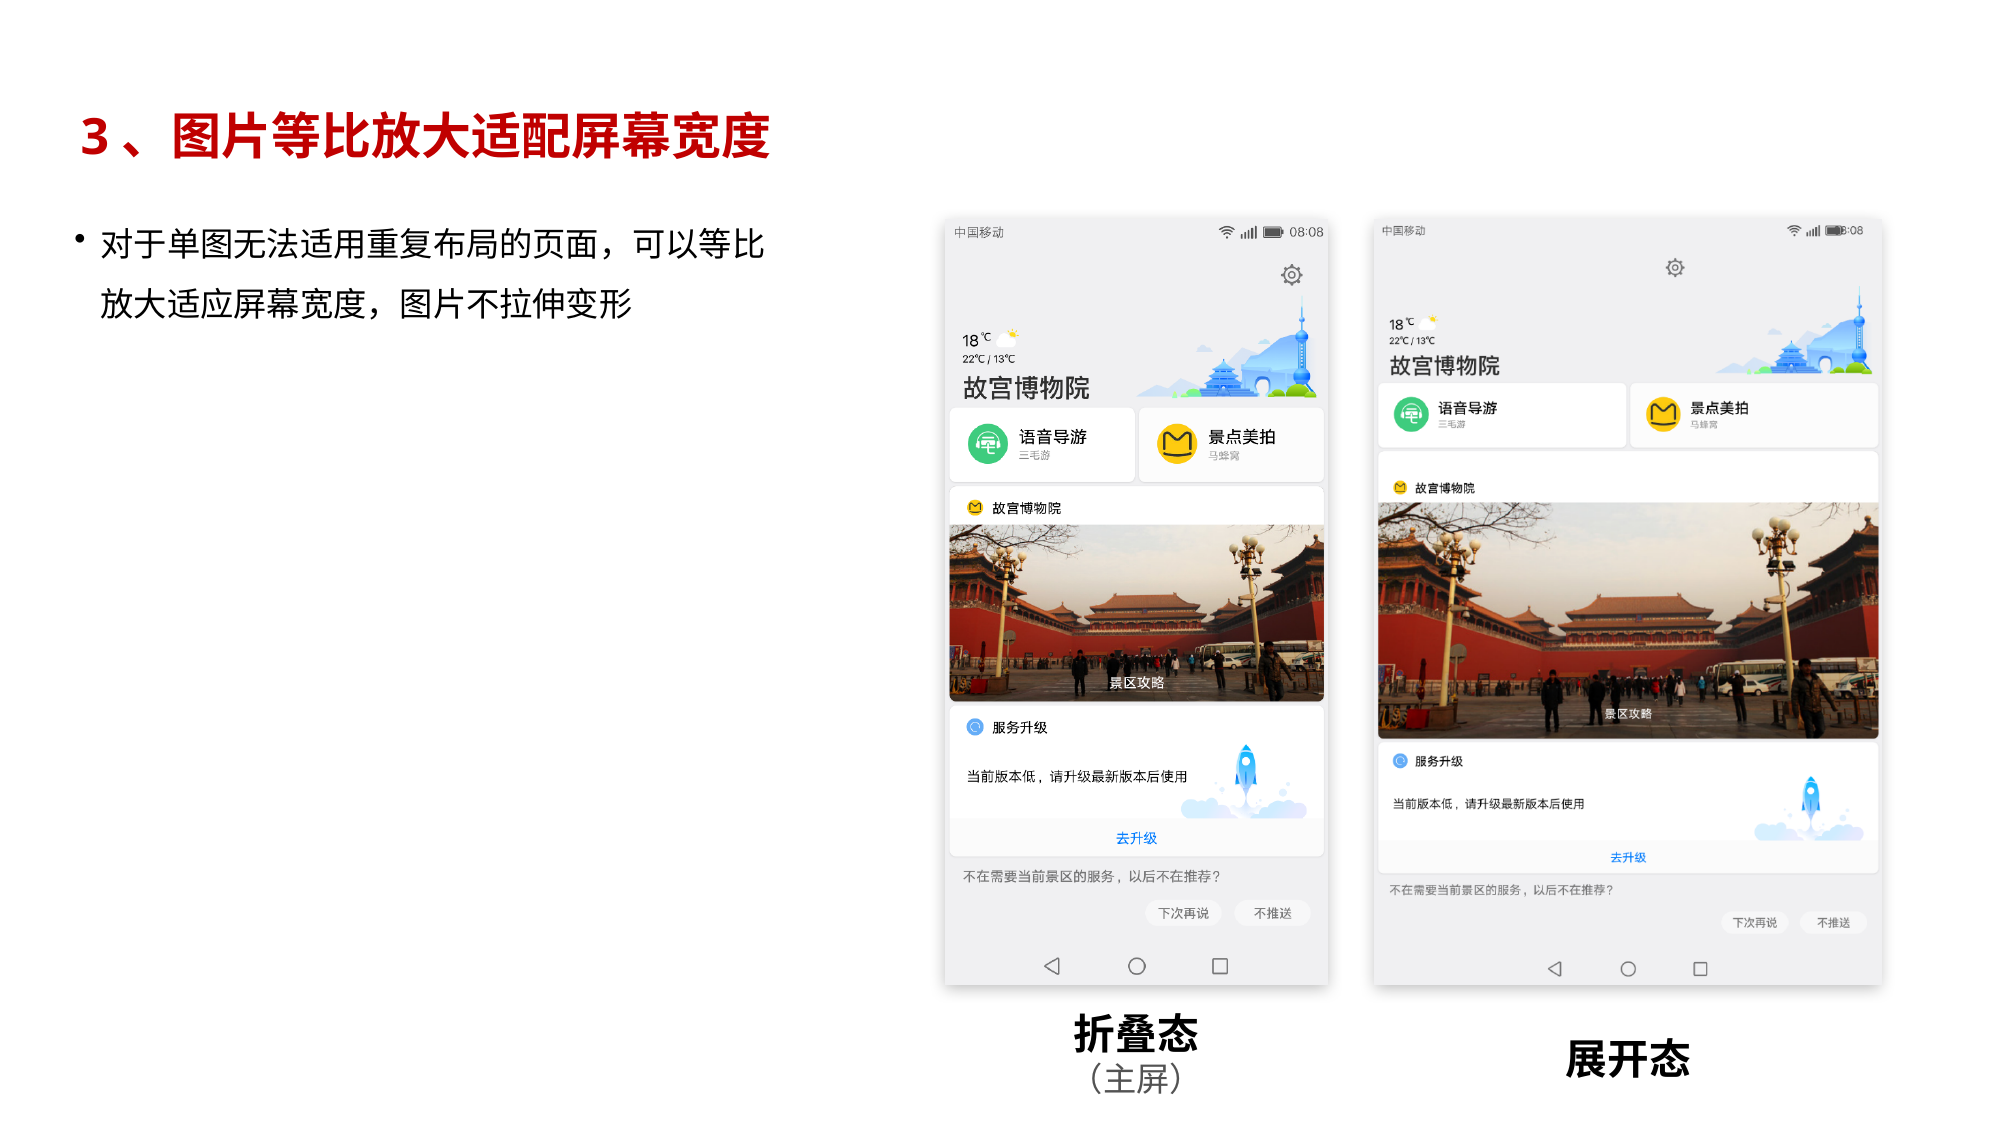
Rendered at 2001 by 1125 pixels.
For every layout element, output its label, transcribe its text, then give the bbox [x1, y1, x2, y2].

text_box 3、图片等比放大适配屏幕宽度 [65, 66, 786, 172]
text_box 折叠态 （主屏） [1010, 1000, 1262, 1106]
picture [945, 219, 1328, 985]
text_box 对于单图无法适用重复布局的页面，可以等比放大适应屏幕宽度，图片不拉伸变形 [66, 195, 785, 330]
picture [1374, 219, 1882, 985]
text_box 展开态 [1502, 1000, 1755, 1091]
